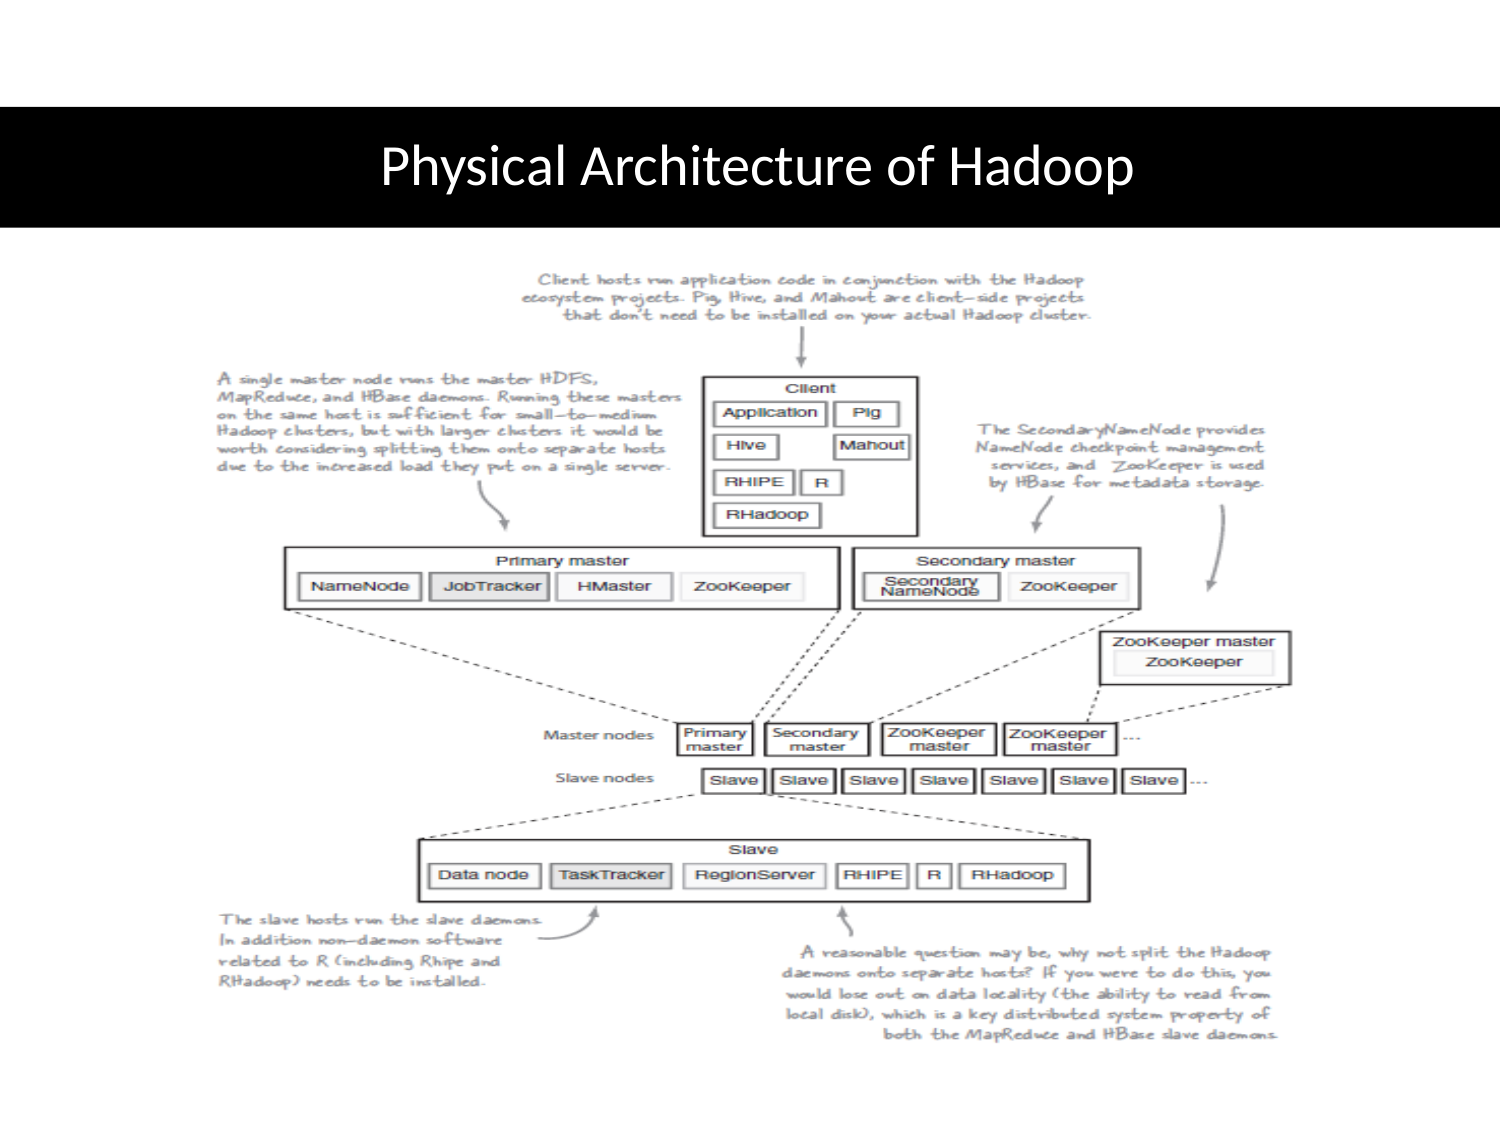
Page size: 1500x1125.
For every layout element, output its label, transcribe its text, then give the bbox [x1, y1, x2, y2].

title Physical Architecture of Hadoop [68, 105, 1448, 228]
text_box [0, 105, 1500, 230]
picture [122, 256, 1378, 1051]
